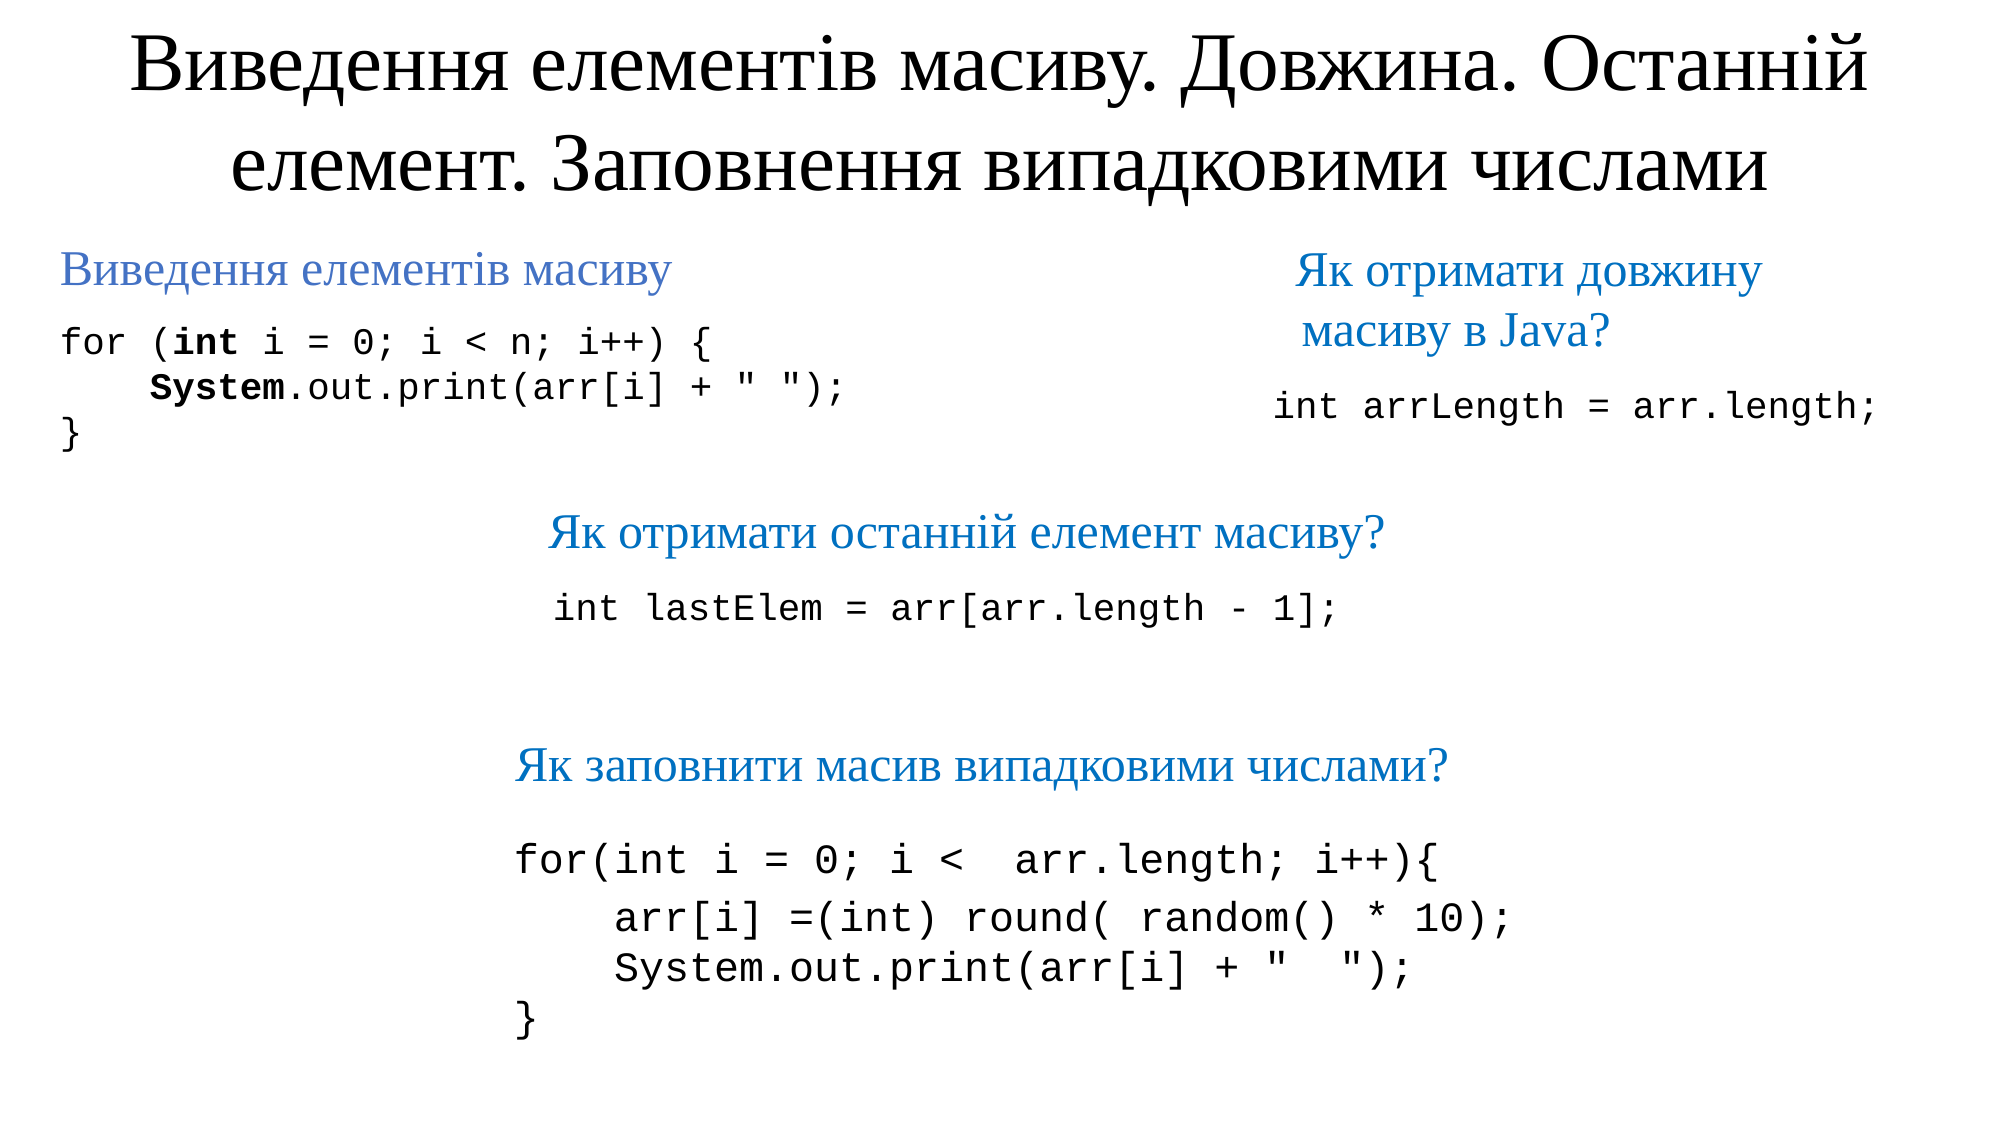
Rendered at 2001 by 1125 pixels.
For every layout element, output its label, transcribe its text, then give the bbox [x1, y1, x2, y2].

text_box Виведення елементів масиву. Довжина. Останній елемент. Заповнення випадковими числами [0, 0, 2000, 215]
text_box Як отримати останній елемент масиву? [533, 490, 1467, 566]
text_box int arrLength = arr.length; [1257, 374, 1900, 434]
text_box int lastElem = arr[arr.length - 1]; [538, 575, 1538, 636]
text_box for (int i = 0; i < n; i++) { System.out.print(arr[i] + " "); } [45, 309, 1045, 460]
text_box for(int i = 0; i < arr.length; i++){ arr[i] =(int) round( random() * 10); System.out.print(arr[i] + " "); } [499, 824, 1579, 1048]
text_box Виведення елементів масиву [45, 228, 1045, 303]
text_box Як отримати довжину масиву в Java? [1258, 228, 1916, 364]
text_box Як заповнити масив випадковими числами? [500, 723, 1500, 799]
